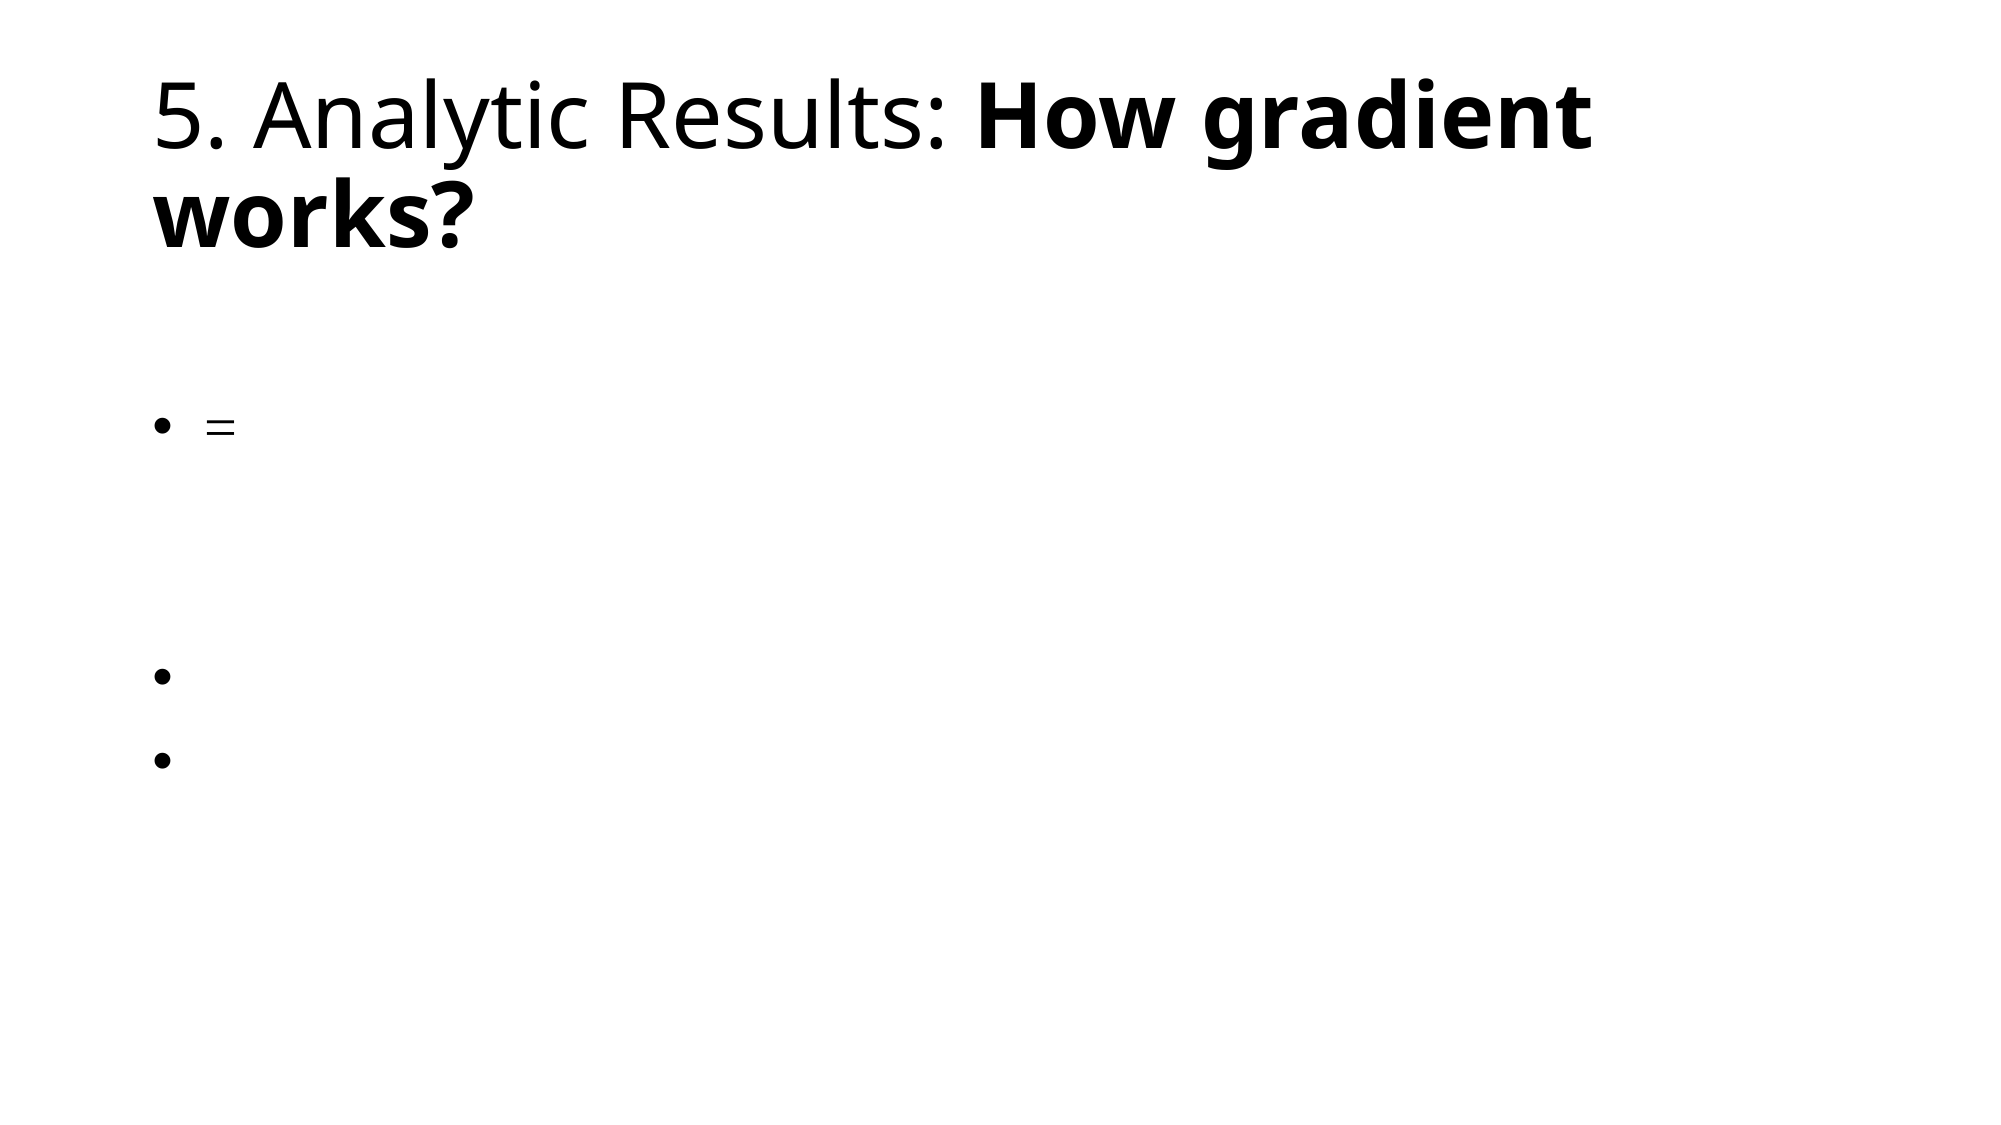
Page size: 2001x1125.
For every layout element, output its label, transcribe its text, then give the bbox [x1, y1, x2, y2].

title 5. Analytic Results: How gradient works? [137, 59, 1863, 278]
